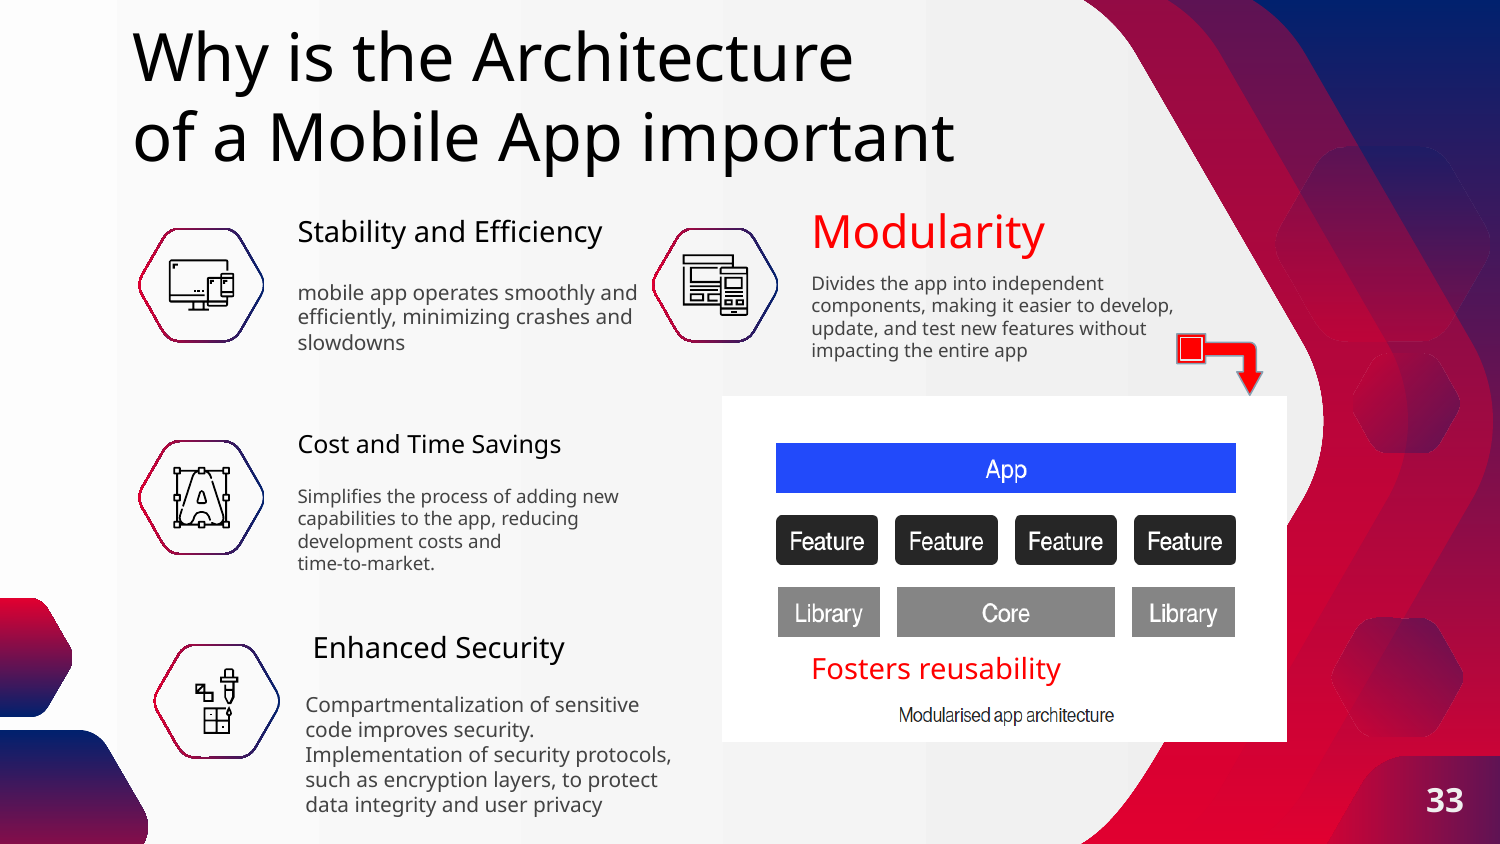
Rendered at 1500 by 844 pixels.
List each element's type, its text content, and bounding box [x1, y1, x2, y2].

title Why is the Architecture of a Mobile App important [116, 51, 1383, 140]
subtitle mobile app operates smoothly and efficiently, minimizing crashes and slowdowns [282, 274, 667, 359]
picture [722, 396, 1316, 787]
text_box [1188, 321, 1251, 408]
subtitle Compartmentalization of sensitive code improves security. Implementation of security protocols, such as encryption layers, to protect data integrity and user privacy [290, 711, 699, 797]
subtitle Divides the app into independent components, making it easier to develop, update, and test new features without impacting the entire app [796, 274, 1214, 359]
subtitle Modularity [796, 211, 1133, 266]
subtitle Cost and Time Savings [282, 423, 619, 478]
text_box [153, 643, 281, 759]
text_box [173, 466, 231, 529]
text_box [682, 254, 749, 316]
subtitle Enhanced Security [297, 627, 634, 682]
text_box [138, 440, 265, 556]
subtitle Stability and Efficiency [282, 211, 619, 266]
text_box [138, 227, 265, 343]
slide_number 33 [1389, 755, 1500, 844]
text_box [195, 668, 239, 735]
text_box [168, 259, 235, 311]
subtitle Simplifies the process of adding new capabilities to the app, reducing development costs and time-to-market. [282, 486, 652, 572]
text_box [652, 227, 779, 343]
